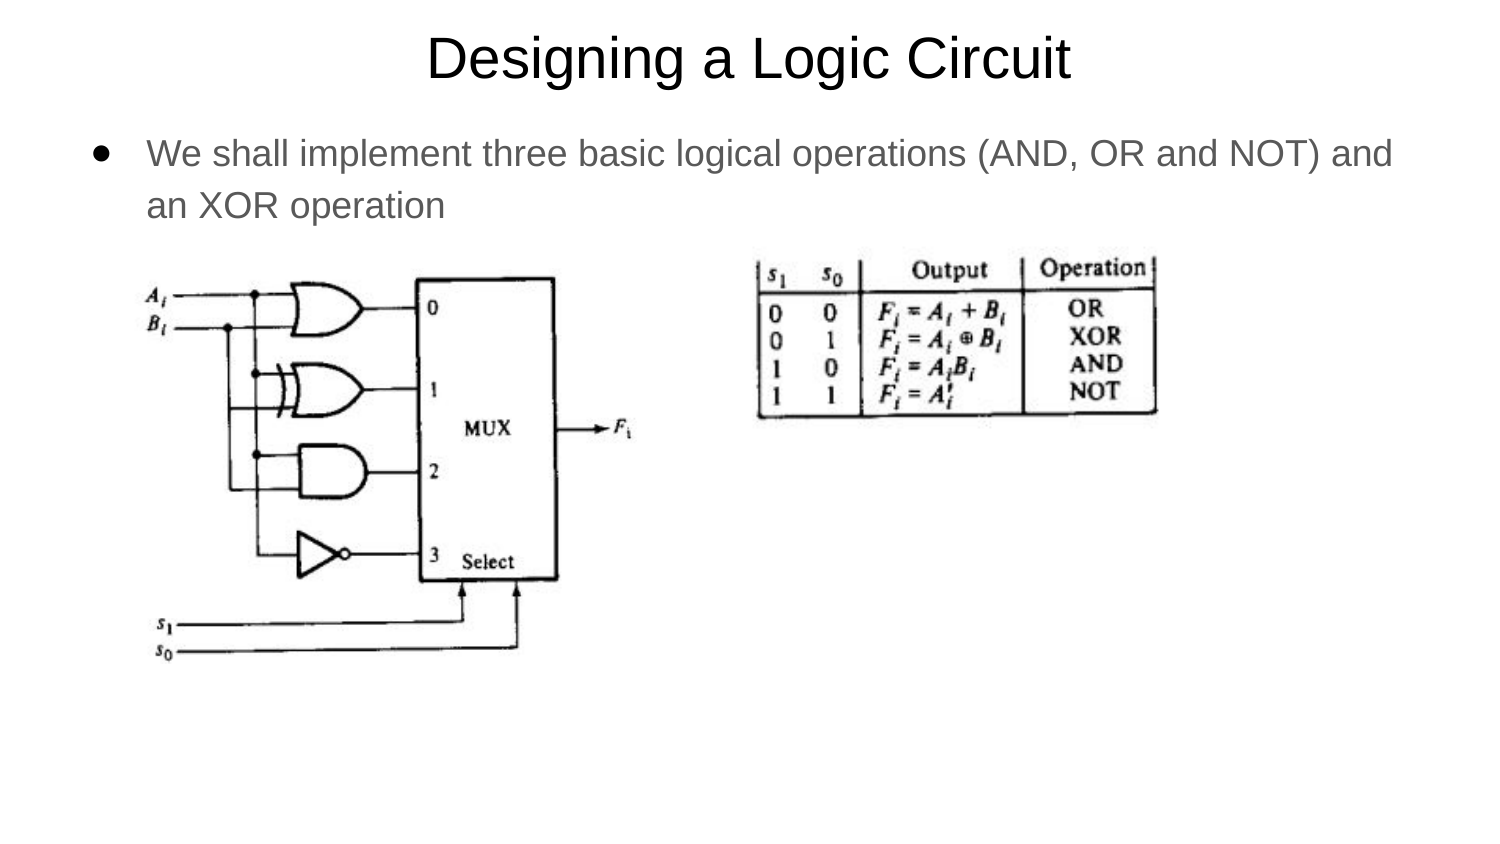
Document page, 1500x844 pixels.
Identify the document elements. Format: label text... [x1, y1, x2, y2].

picture [123, 267, 637, 664]
list We shall implement three basic logical operations (AND, OR and NOT) and an XOR operation [75, 114, 1425, 754]
picture [737, 232, 1189, 442]
title Designing a Logic Circuit [75, 8, 1425, 102]
